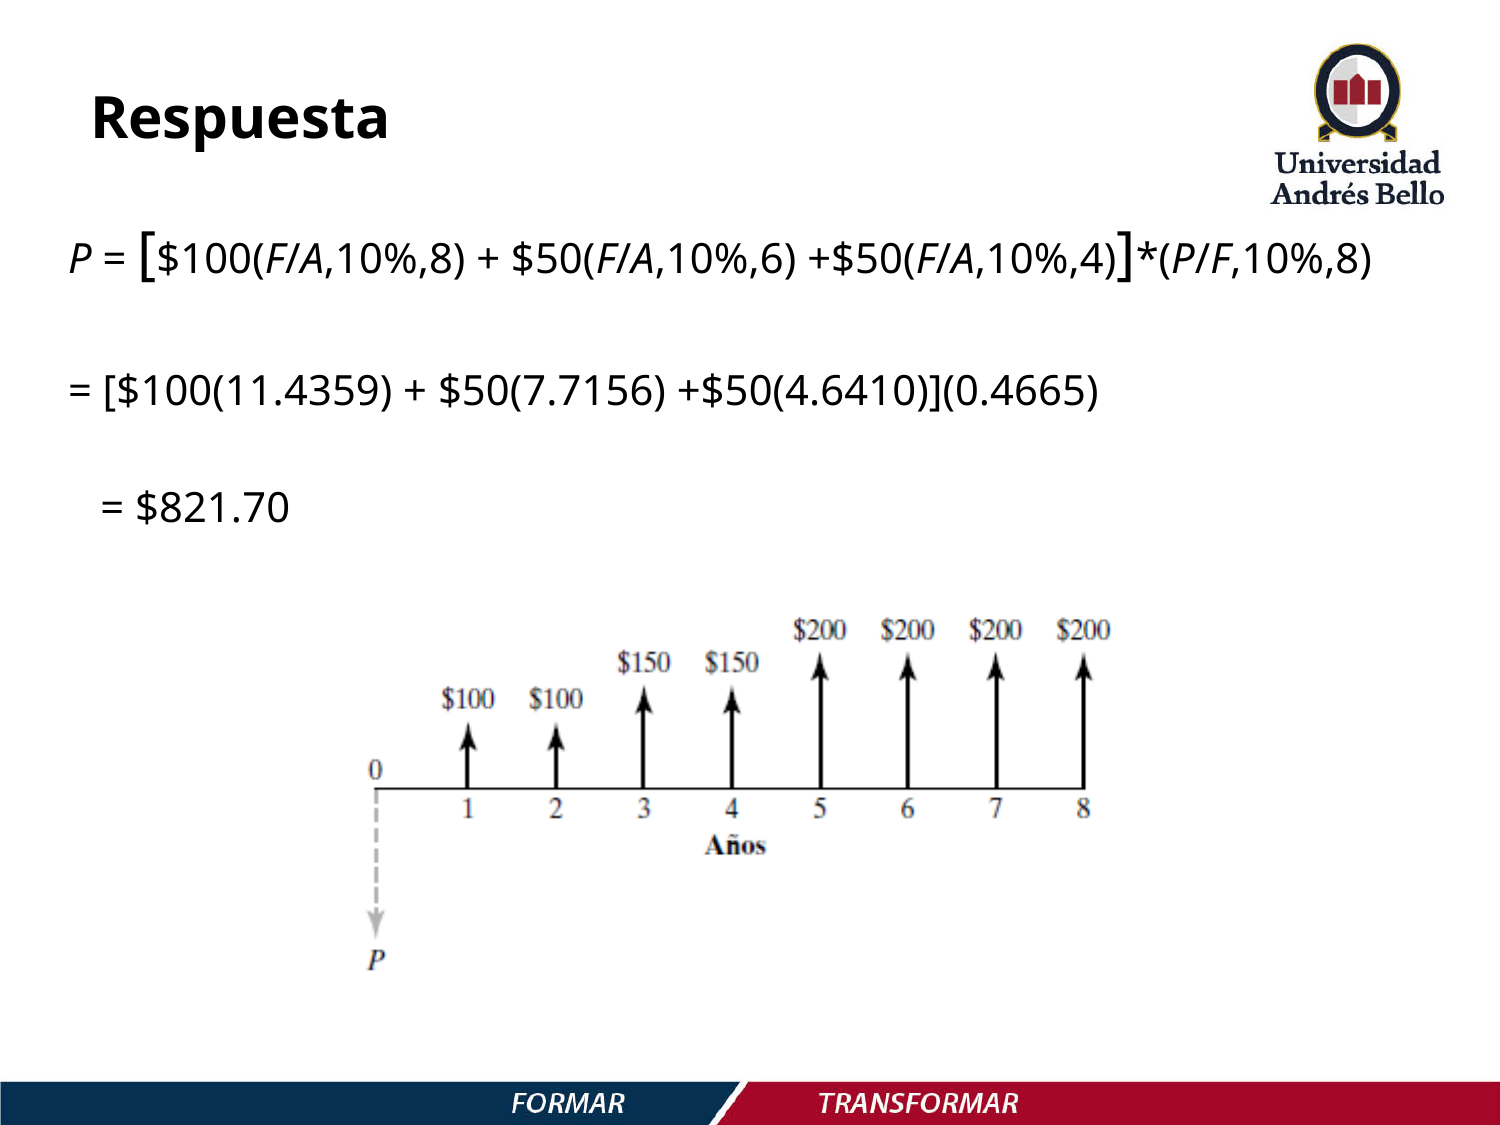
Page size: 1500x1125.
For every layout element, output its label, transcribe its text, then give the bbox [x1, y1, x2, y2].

picture [0, 0, 1500, 1125]
title Respuesta [75, 45, 1258, 185]
list P = [$100(F/A,10%,8) + $50(F/A,10%,6) +$50(F/A,10%,4)]*(P/F,10%,8) = [$100(11.4359) + $50(7.7156) +$50(4.6410)](0.4665) = $821.70 [53, 208, 1425, 1005]
